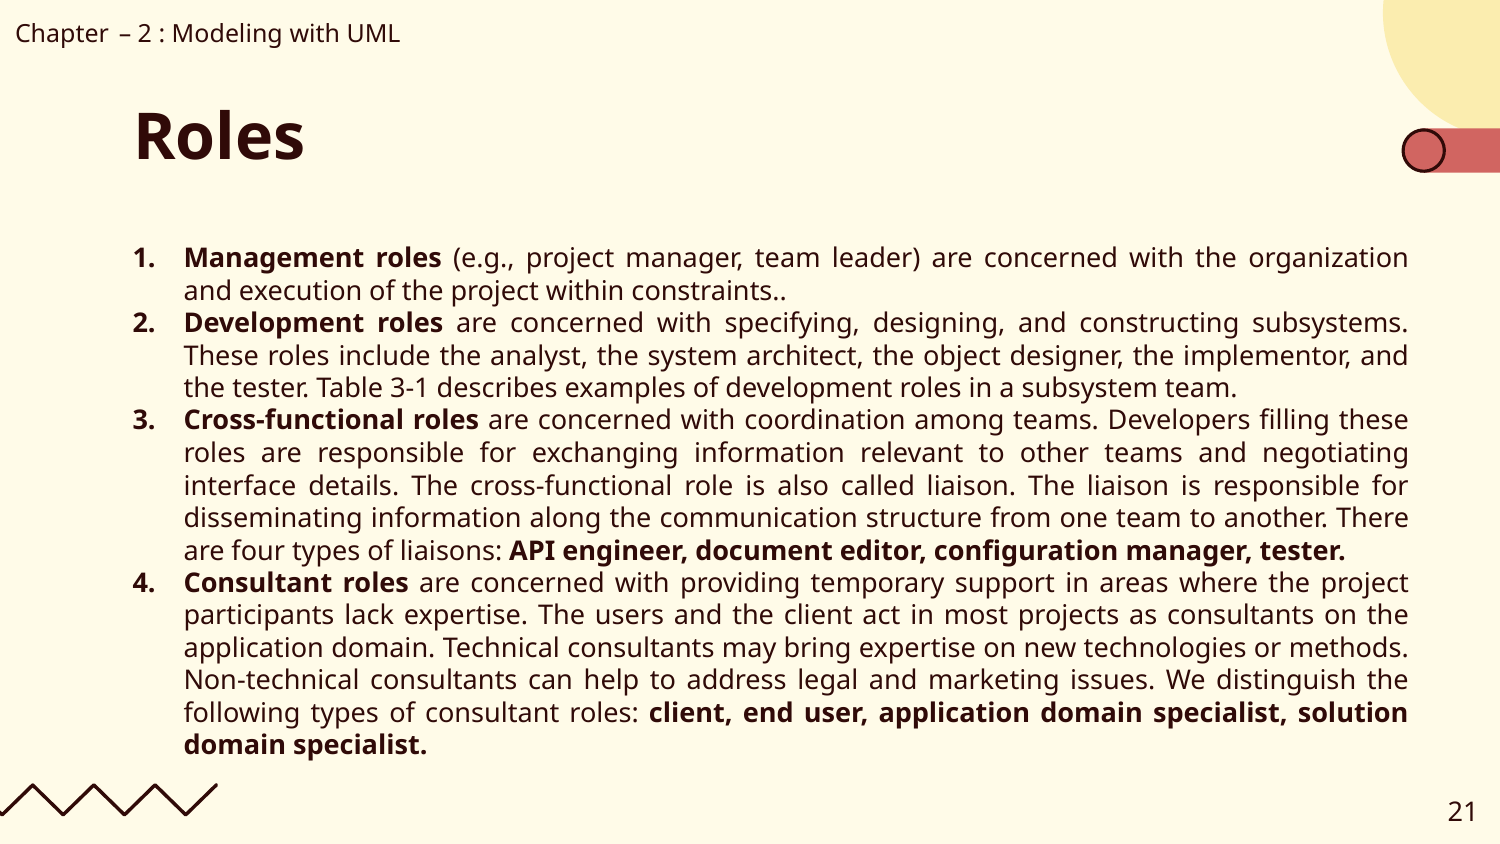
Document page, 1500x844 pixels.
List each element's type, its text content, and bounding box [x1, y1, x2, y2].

title Roles [118, 79, 1382, 177]
text_box Management roles (e.g., project manager, team leader) are concerned with the organization and execution of the project within constraints.. Development roles are concerned with specifying, designing, and constructing subsystems. These roles include the analyst, the system architect, the object designer, the implementor, and the tester. Table 3-1 describes examples of development roles in a subsystem team. Cross-functional roles are concerned with coordination among teams. Developers filling these roles are responsible for exchanging information relevant to other teams and negotiating interface details. The cross-functional role is also called liaison. The liaison is responsible for disseminating information along the communication structure from one team to another. There are four types of liaisons: API engineer, document editor, configuration manager, tester. Consultant roles are concerned with providing temporary support in areas where the project participants lack expertise. The users and the client act in most projects as consultants on the application domain. Technical consultants may bring expertise on new technologies or methods. Non-technical consultants can help to address legal and marketing issues. We distinguish the following types of consultant roles: client, end user, application domain specialist, solution domain specialist. [93, 225, 1424, 828]
slide_number ‹#› [1403, 779, 1494, 844]
text_box Chapter – 2 : Modeling with UML [0, 0, 1001, 43]
